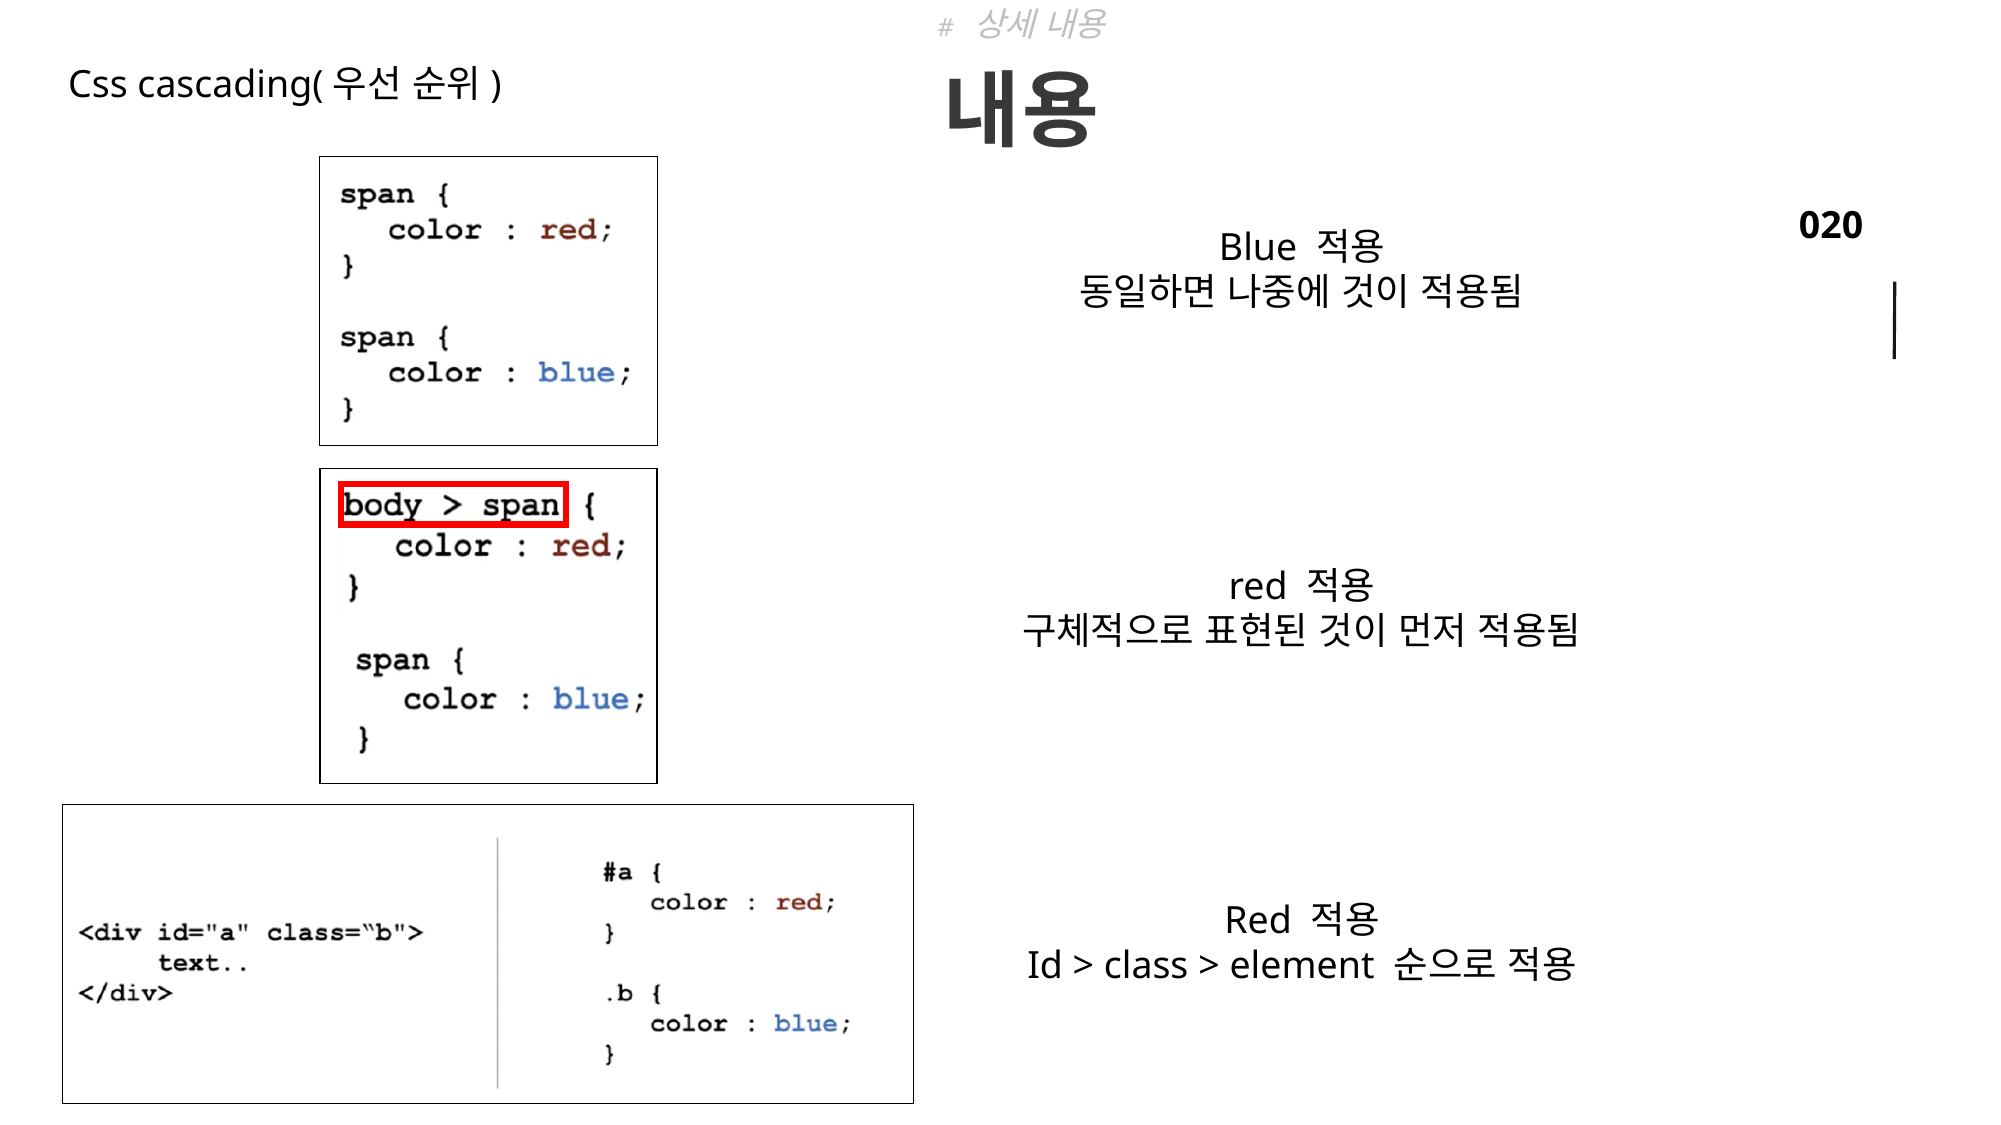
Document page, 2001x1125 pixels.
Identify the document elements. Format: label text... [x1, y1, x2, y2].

text_box Blue 적용 동일하면 나중에 것이 적용됨 [1011, 215, 1593, 321]
text_box red 적용 구체적으로 표현된 것이 먼저 적용됨 [1007, 554, 1597, 660]
picture [319, 156, 658, 446]
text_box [319, 468, 658, 784]
text_box Css cascading(우선 순위) [53, 53, 517, 113]
text_box 내용 [370, 61, 1672, 196]
text_box Red 적용 Id > class > element 순으로 적용 [1012, 888, 1592, 994]
text_box # 상세 내용 [696, 0, 1346, 62]
picture [62, 804, 914, 1104]
